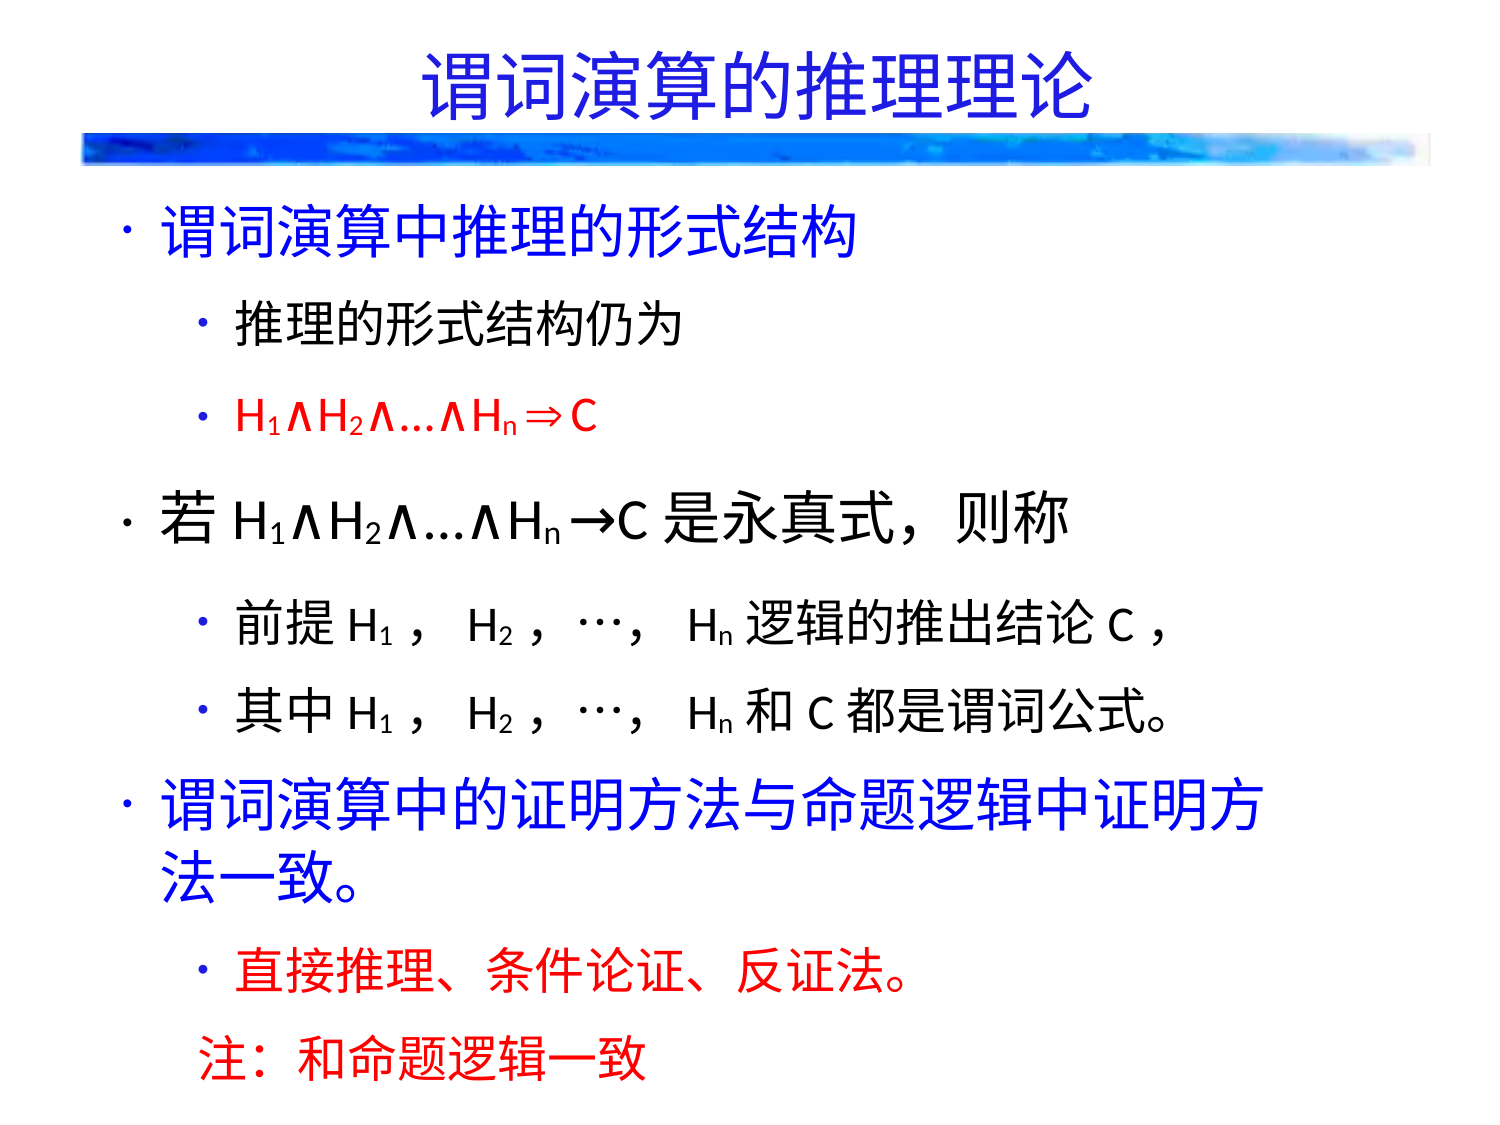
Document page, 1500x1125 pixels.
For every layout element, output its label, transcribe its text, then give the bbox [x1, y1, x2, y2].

picture [80, 133, 1431, 166]
title 谓词演算的推理理论 [95, 39, 1419, 142]
list 谓词演算中推理的形式结构 推理的形式结构仍为 H1∧H2∧…∧Hn  C 若H1∧H2∧…∧Hn →C是永真式，则称 前提H1，H2，…，Hn逻辑的推出结论C， 其中H1，H2，…，Hn和C都是谓词公式。 谓词演算中的证明方法与命题逻辑中证明方法一致。 直接推理、条件论证、反证法。 注：和命题逻辑一致 [107, 183, 1334, 974]
